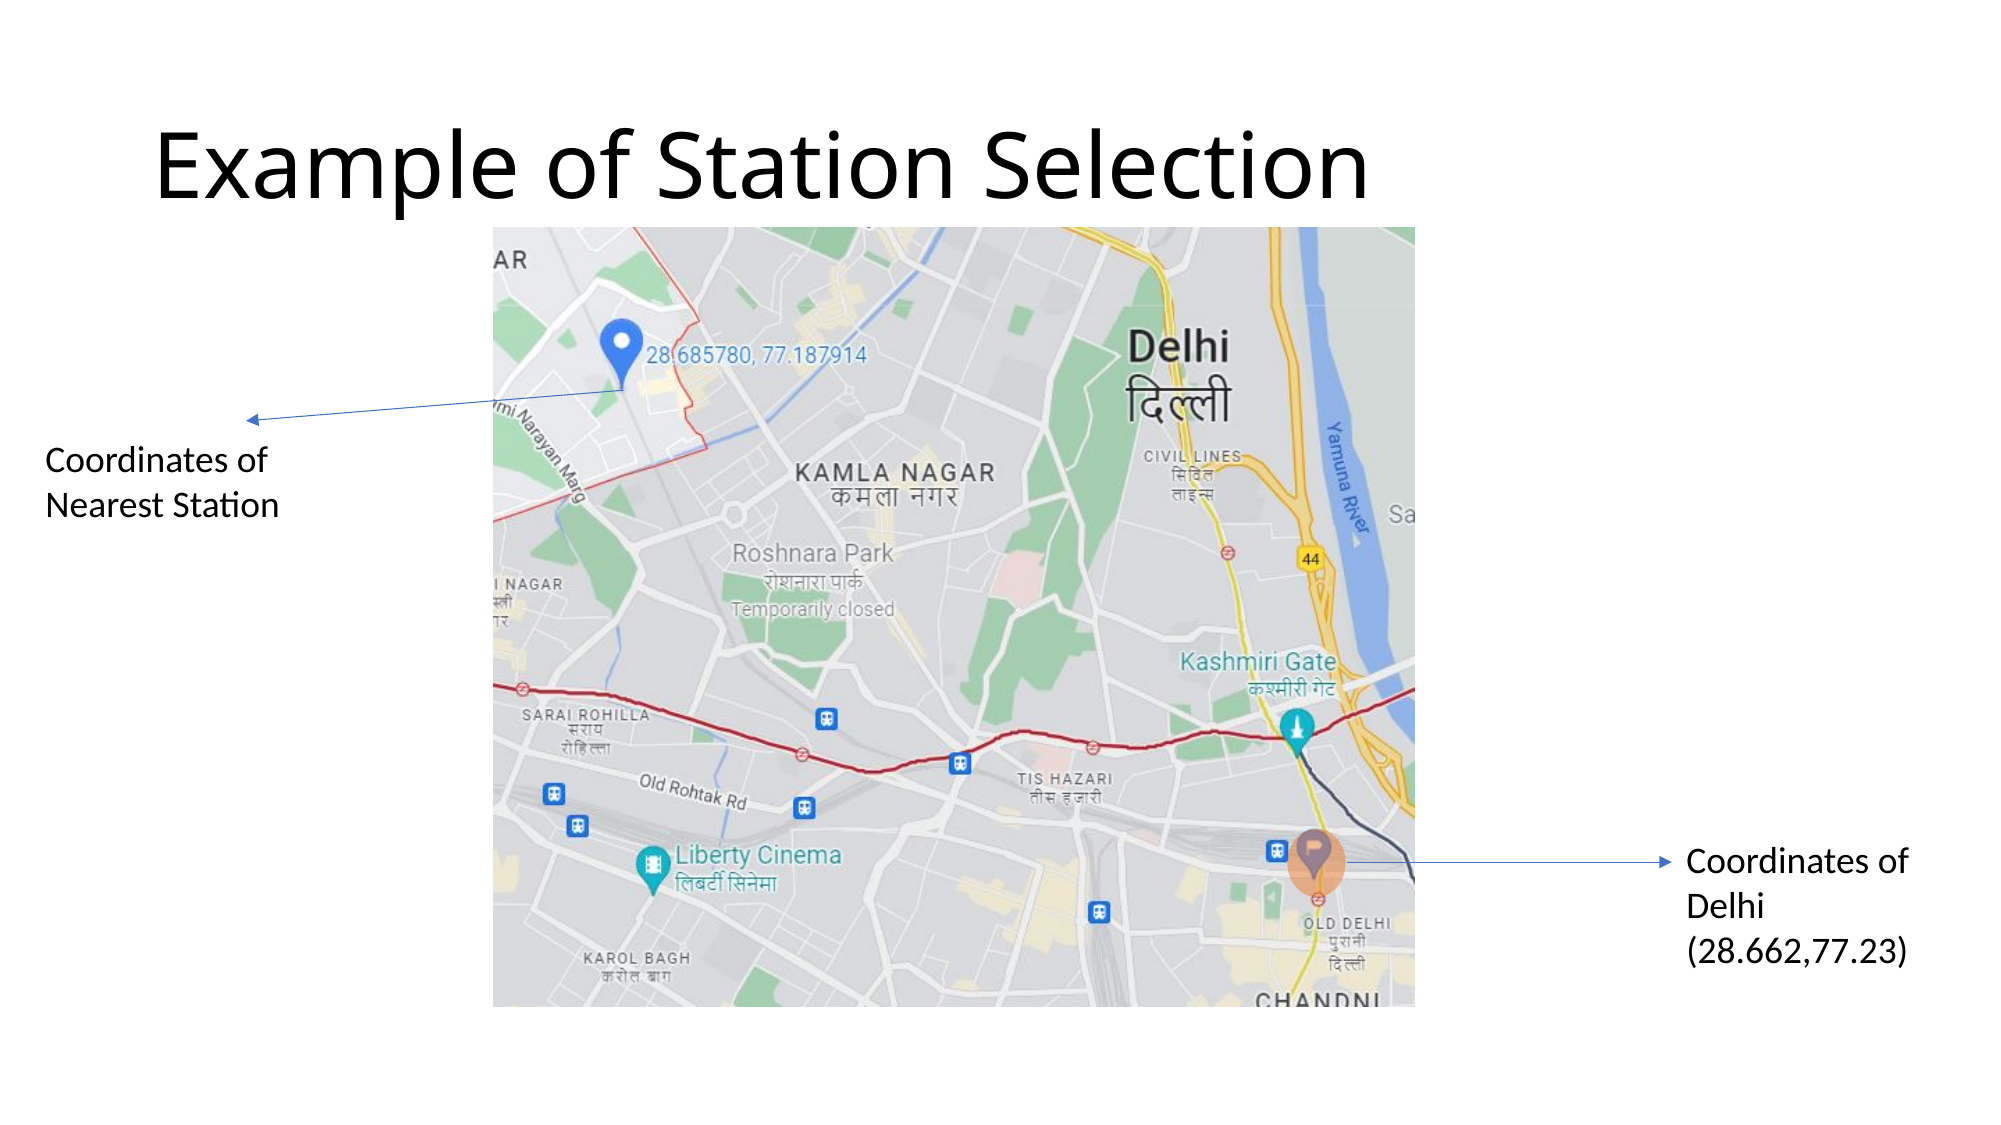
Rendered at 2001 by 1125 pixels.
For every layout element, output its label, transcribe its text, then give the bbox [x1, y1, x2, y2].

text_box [246, 390, 624, 421]
title Example of Station Selection [137, 59, 1863, 278]
text_box Coordinates of Nearest Station [30, 427, 298, 533]
text_box Coordinates of Delhi (28.662,77.23) [1671, 828, 1942, 979]
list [493, 227, 1415, 1007]
